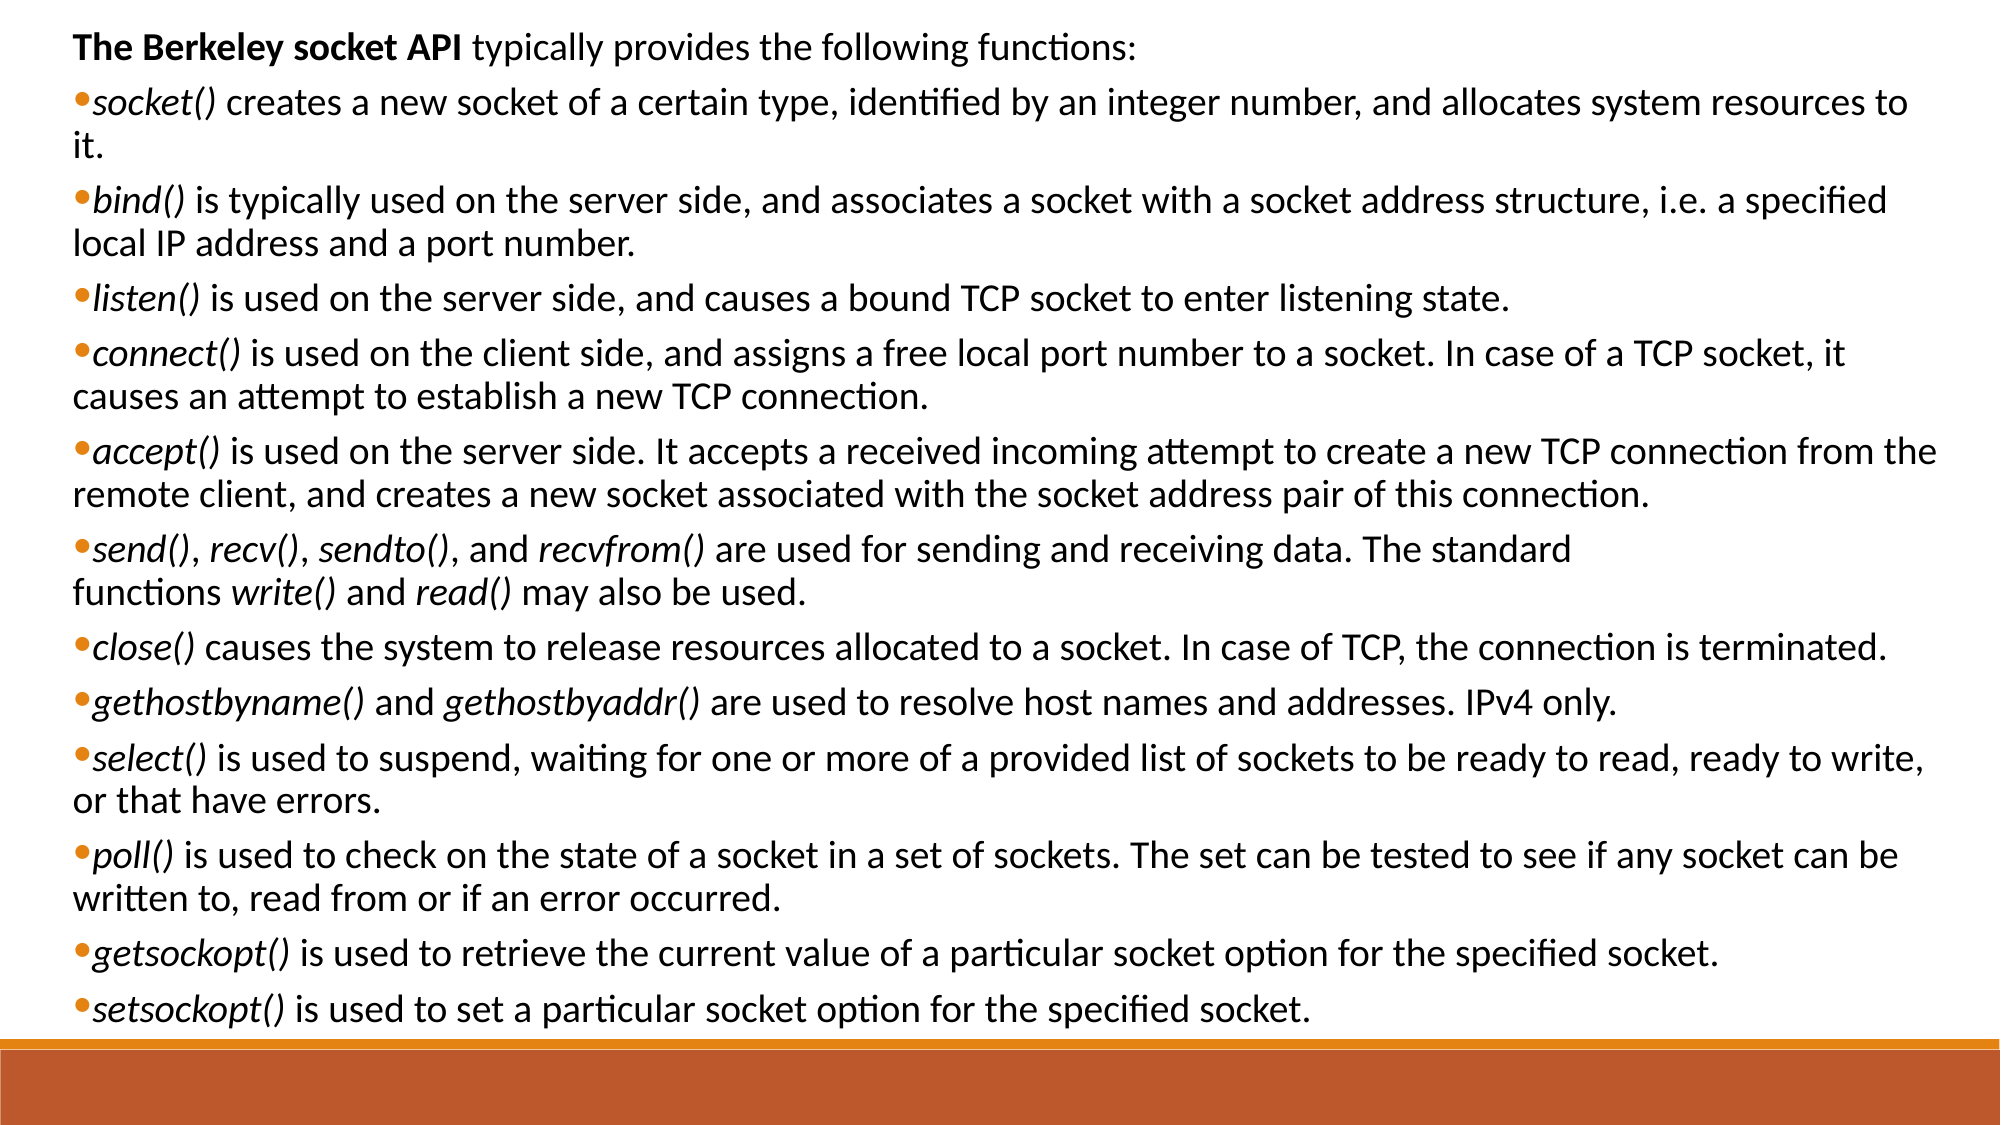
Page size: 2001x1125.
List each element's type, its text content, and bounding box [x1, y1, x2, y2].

text_box The Berkeley socket API typically provides the following functions: socket() creates a new socket of a certain type, identified by an integer number, and allocates system resources to it. bind() is typically used on the server side, and associates a socket with a socket address structure, i.e. a specified local IP address and a port number. listen() is used on the server side, and causes a bound TCP socket to enter listening state. connect() is used on the client side, and assigns a free local port number to a socket. In case of a TCP socket, it causes an attempt to establish a new TCP connection. accept() is used on the server side. It accepts a received incoming attempt to create a new TCP connection from the remote client, and creates a new socket associated with the socket address pair of this connection. send(), recv(), sendto(), and recvfrom() are used for sending and receiving data. The standard functions write() and read() may also be used. close() causes the system to release resources allocated to a socket. In case of TCP, the connection is terminated. gethostbyname() and gethostbyaddr() are used to resolve host names and addresses. IPv4 only. select() is used to suspend, waiting for one or more of a provided list of sockets to be ready to read, ready to write, or that have errors. poll() is used to check on the state of a socket in a set of sockets. The set can be tested to see if any socket can be written to, read from or if an error occurred. getsockopt() is used to retrieve the current value of a particular socket option for the specified socket. setsockopt() is used to set a particular socket option for the specified socket. [72, 18, 1941, 589]
